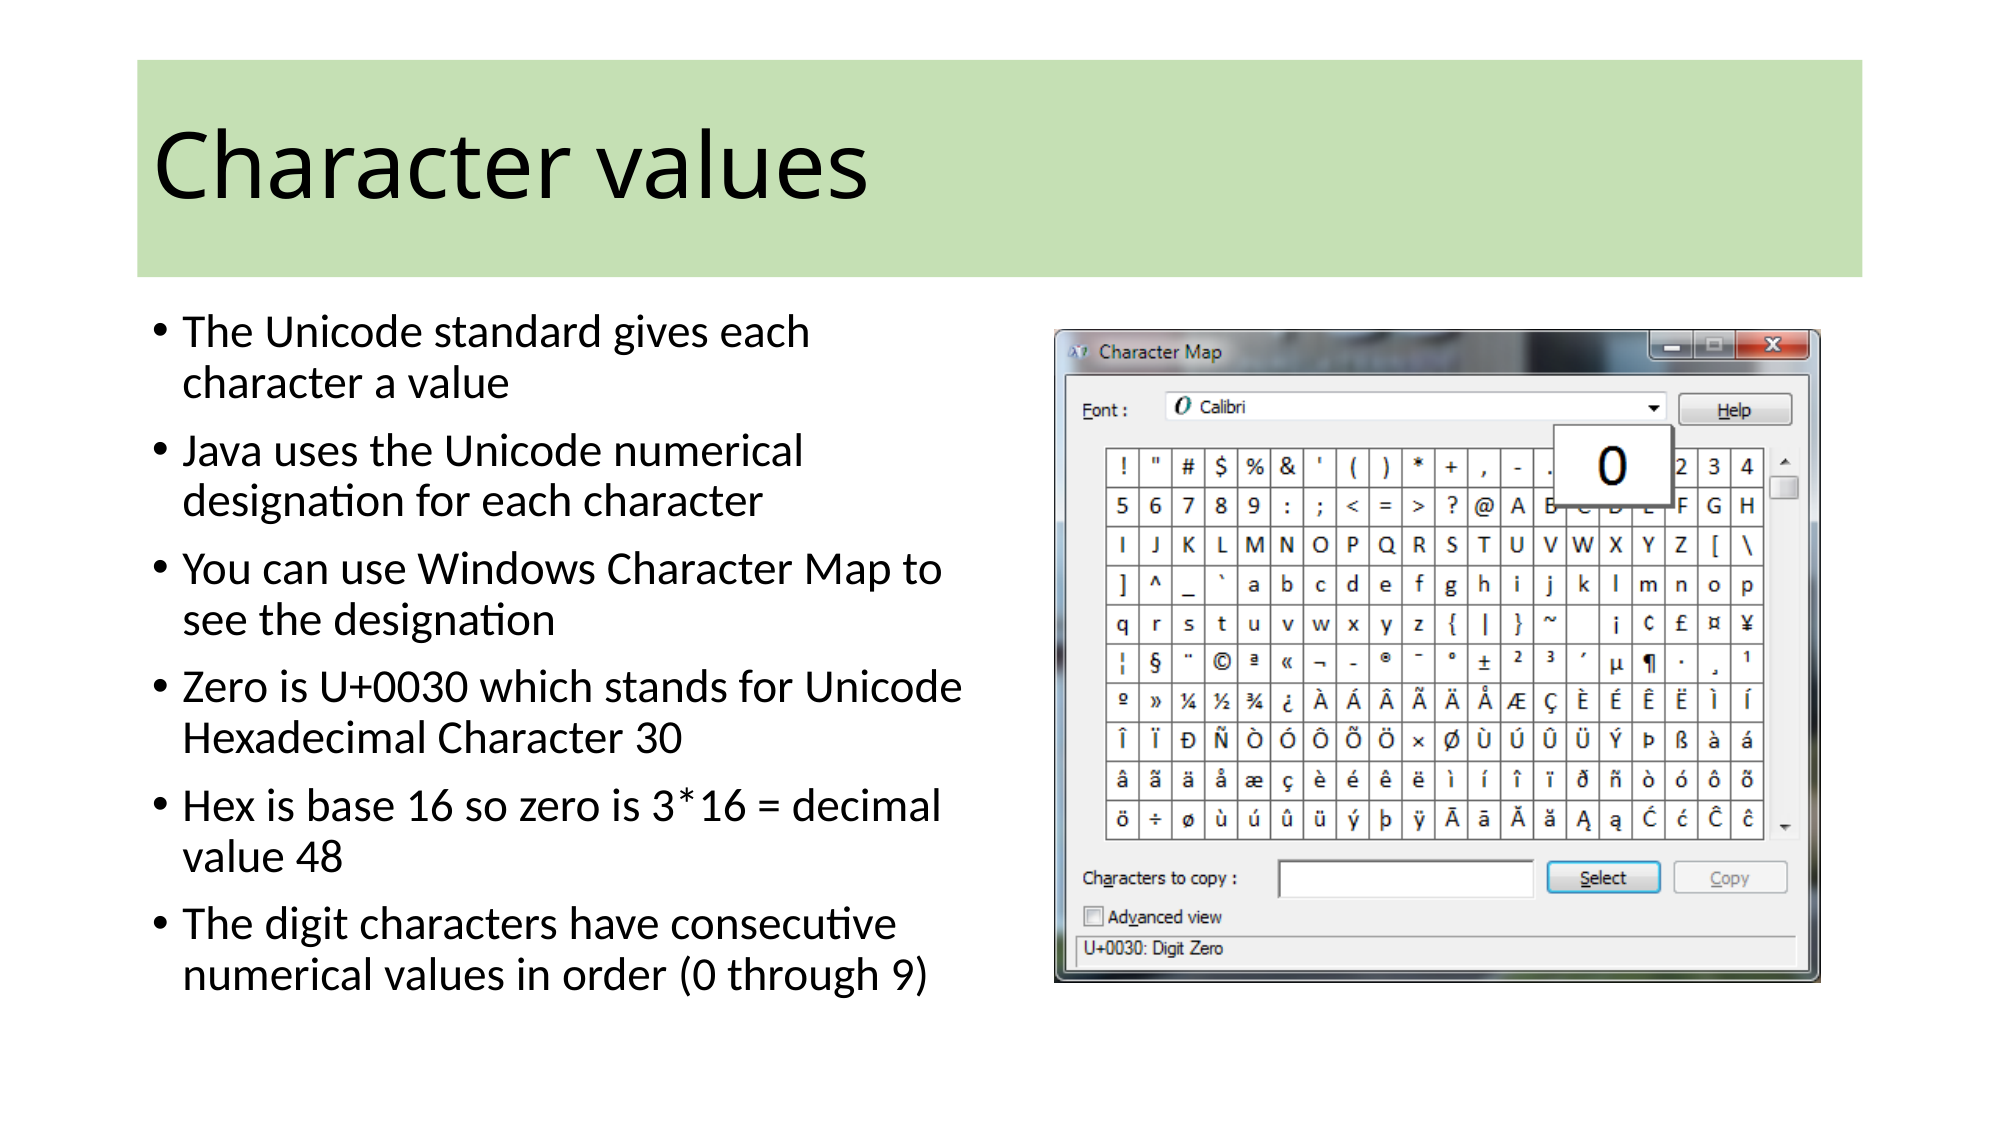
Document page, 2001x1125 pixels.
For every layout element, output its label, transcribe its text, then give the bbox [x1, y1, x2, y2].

picture [1054, 329, 1821, 984]
text_box The Unicode standard gives each character a value Java uses the Unicode numerical designation for each character You can use Windows Character Map to see the designation Zero is U+0030 which stands for Unicode Hexadecimal Character 30 Hex is base 16 so zero is 3*16 = decimal value 48 The digit characters have consecutive numerical values in order (0 through 9) [137, 299, 988, 1014]
text_box Character values [137, 59, 1863, 278]
